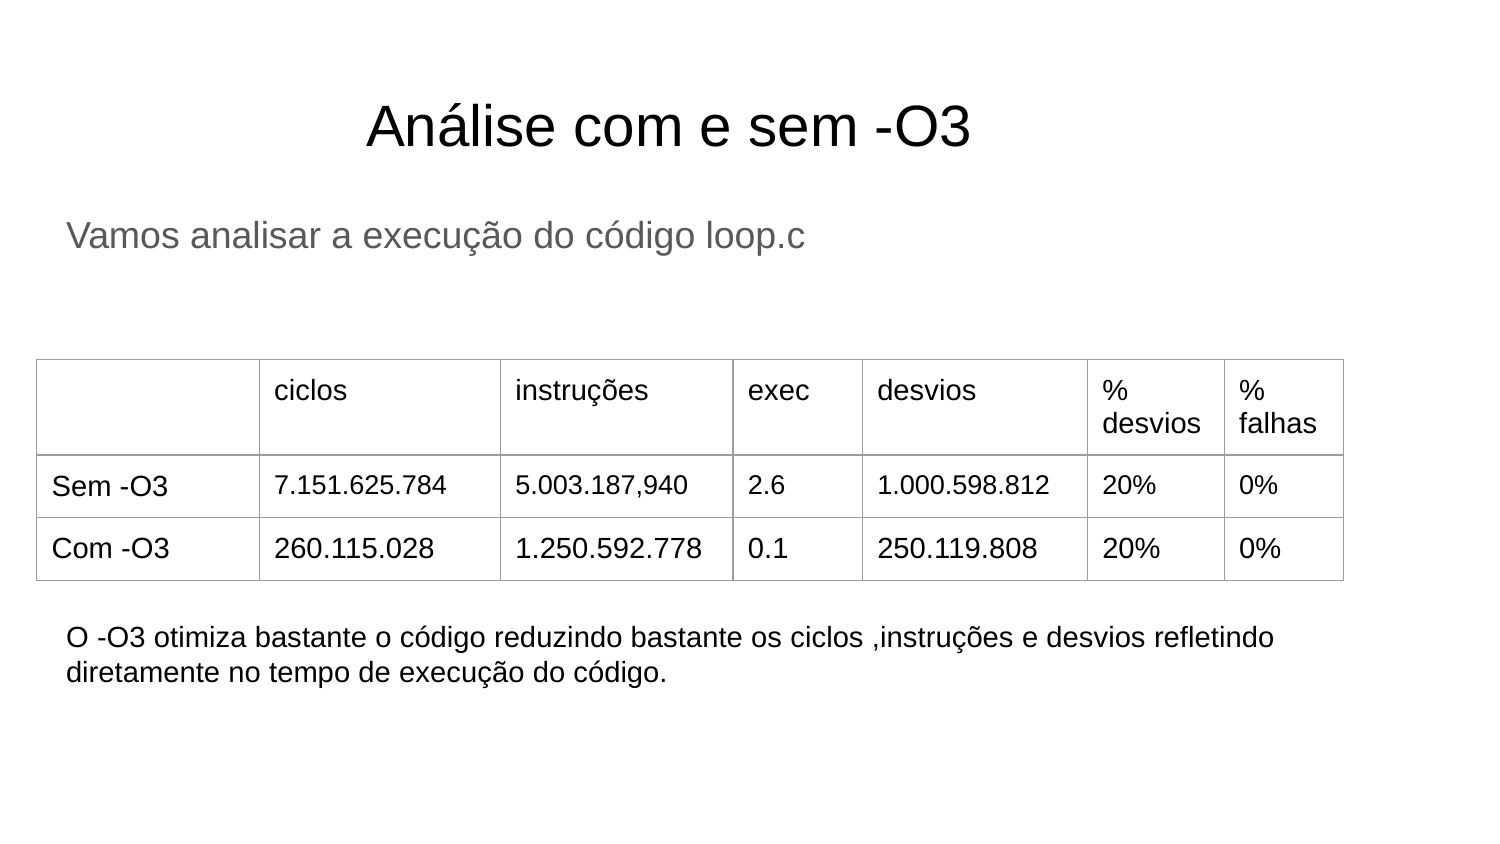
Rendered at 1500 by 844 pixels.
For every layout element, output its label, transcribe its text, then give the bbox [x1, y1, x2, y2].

table_header ciclos [260, 360, 500, 454]
table_cell Sem -O3 [37, 456, 259, 517]
table_cell 0.1 [734, 518, 862, 580]
title Análise com e sem -O3 [51, 72, 1449, 167]
table_cell 260.115.028 [260, 518, 500, 580]
table_cell 0% [1225, 518, 1343, 580]
table_cell 2.6 [734, 456, 862, 517]
list Vamos analisar a execução do código loop.c [51, 189, 1449, 750]
table_header exec [734, 360, 862, 454]
table_cell 7.151.625.784 [260, 456, 500, 517]
table_header instruções [501, 360, 732, 454]
table_header % desvios [1088, 360, 1224, 454]
table_cell 250.119.808 [863, 518, 1087, 580]
table_cell 20% [1088, 456, 1224, 517]
table_cell 5.003.187,940 [501, 456, 732, 517]
table_cell 1.250.592.778 [501, 518, 732, 580]
table_cell 20% [1088, 518, 1224, 580]
table_cell 1.000.598.812 [863, 456, 1087, 517]
table_header desvios [863, 360, 1087, 454]
text_box O -O3 otimiza bastante o código reduzindo bastante os ciclos ,instruções e desvios refletindo diretamente no tempo de execução do código. [51, 603, 1387, 803]
table_cell 0% [1225, 456, 1343, 517]
table_cell Com -O3 [37, 518, 259, 580]
table_header % falhas [1225, 360, 1343, 454]
table_header [37, 360, 259, 454]
